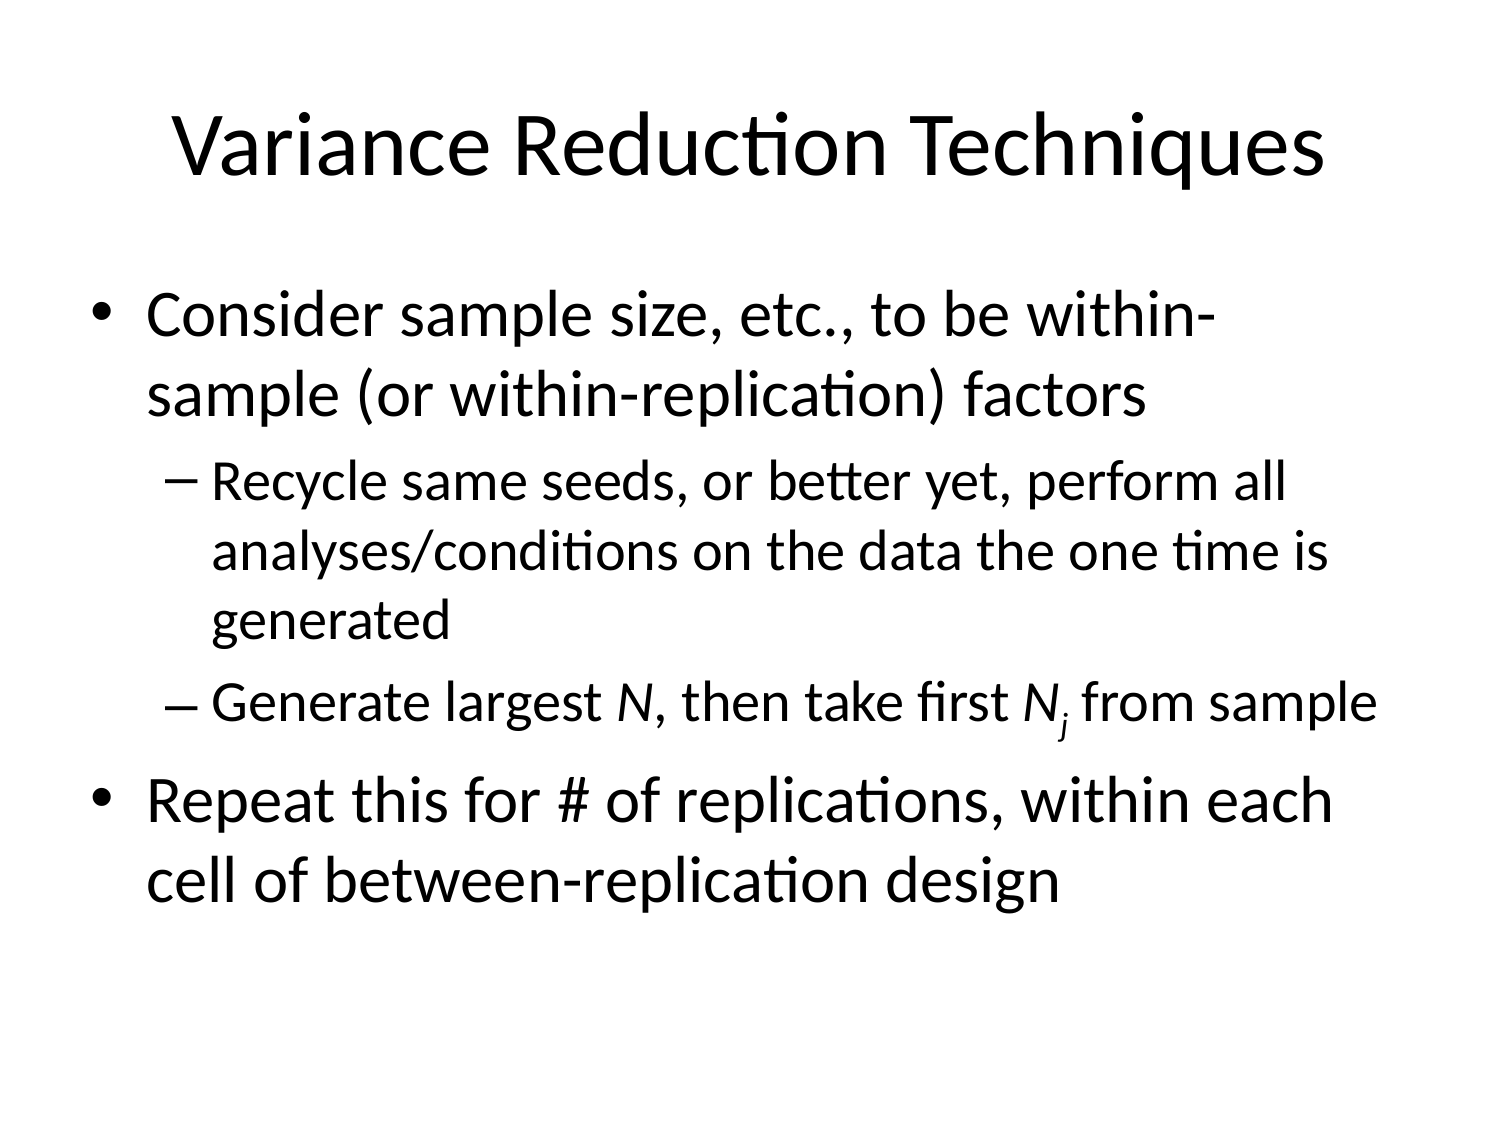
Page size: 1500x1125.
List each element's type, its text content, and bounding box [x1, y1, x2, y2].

list Consider sample size, etc., to be within-sample (or within-replication) factors Recycle same seeds, or better yet, perform all analyses/conditions on the data the one time is generated Generate largest N, then take first Nj from sample Repeat this for # of replications, within each cell of between-replication design [75, 262, 1425, 1005]
title Variance Reduction Techniques [75, 45, 1425, 233]
